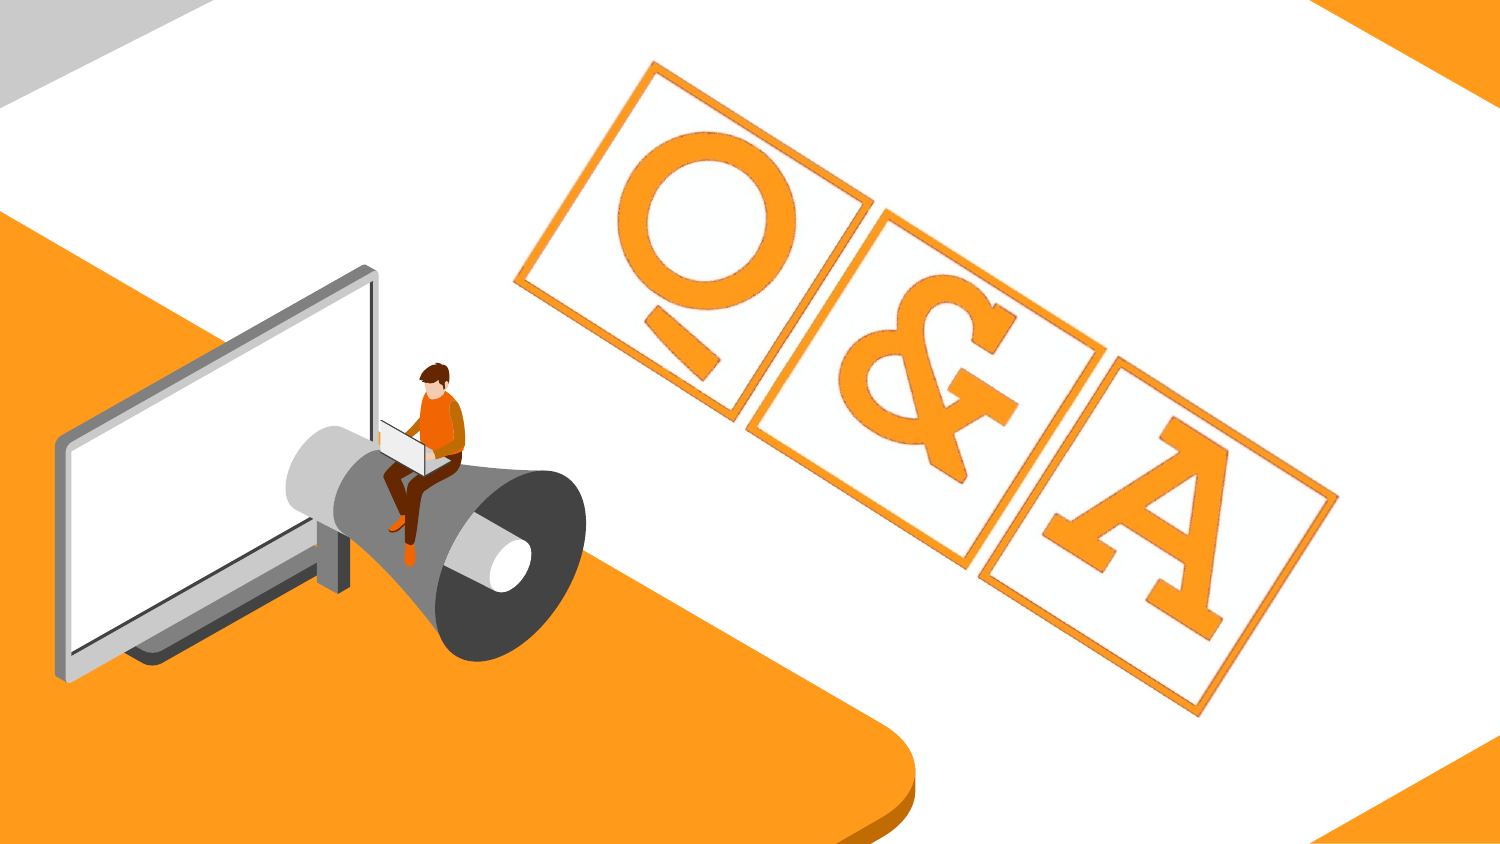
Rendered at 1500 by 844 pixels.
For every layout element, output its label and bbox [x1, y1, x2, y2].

text_box [54, 264, 587, 684]
picture [515, 55, 1345, 723]
